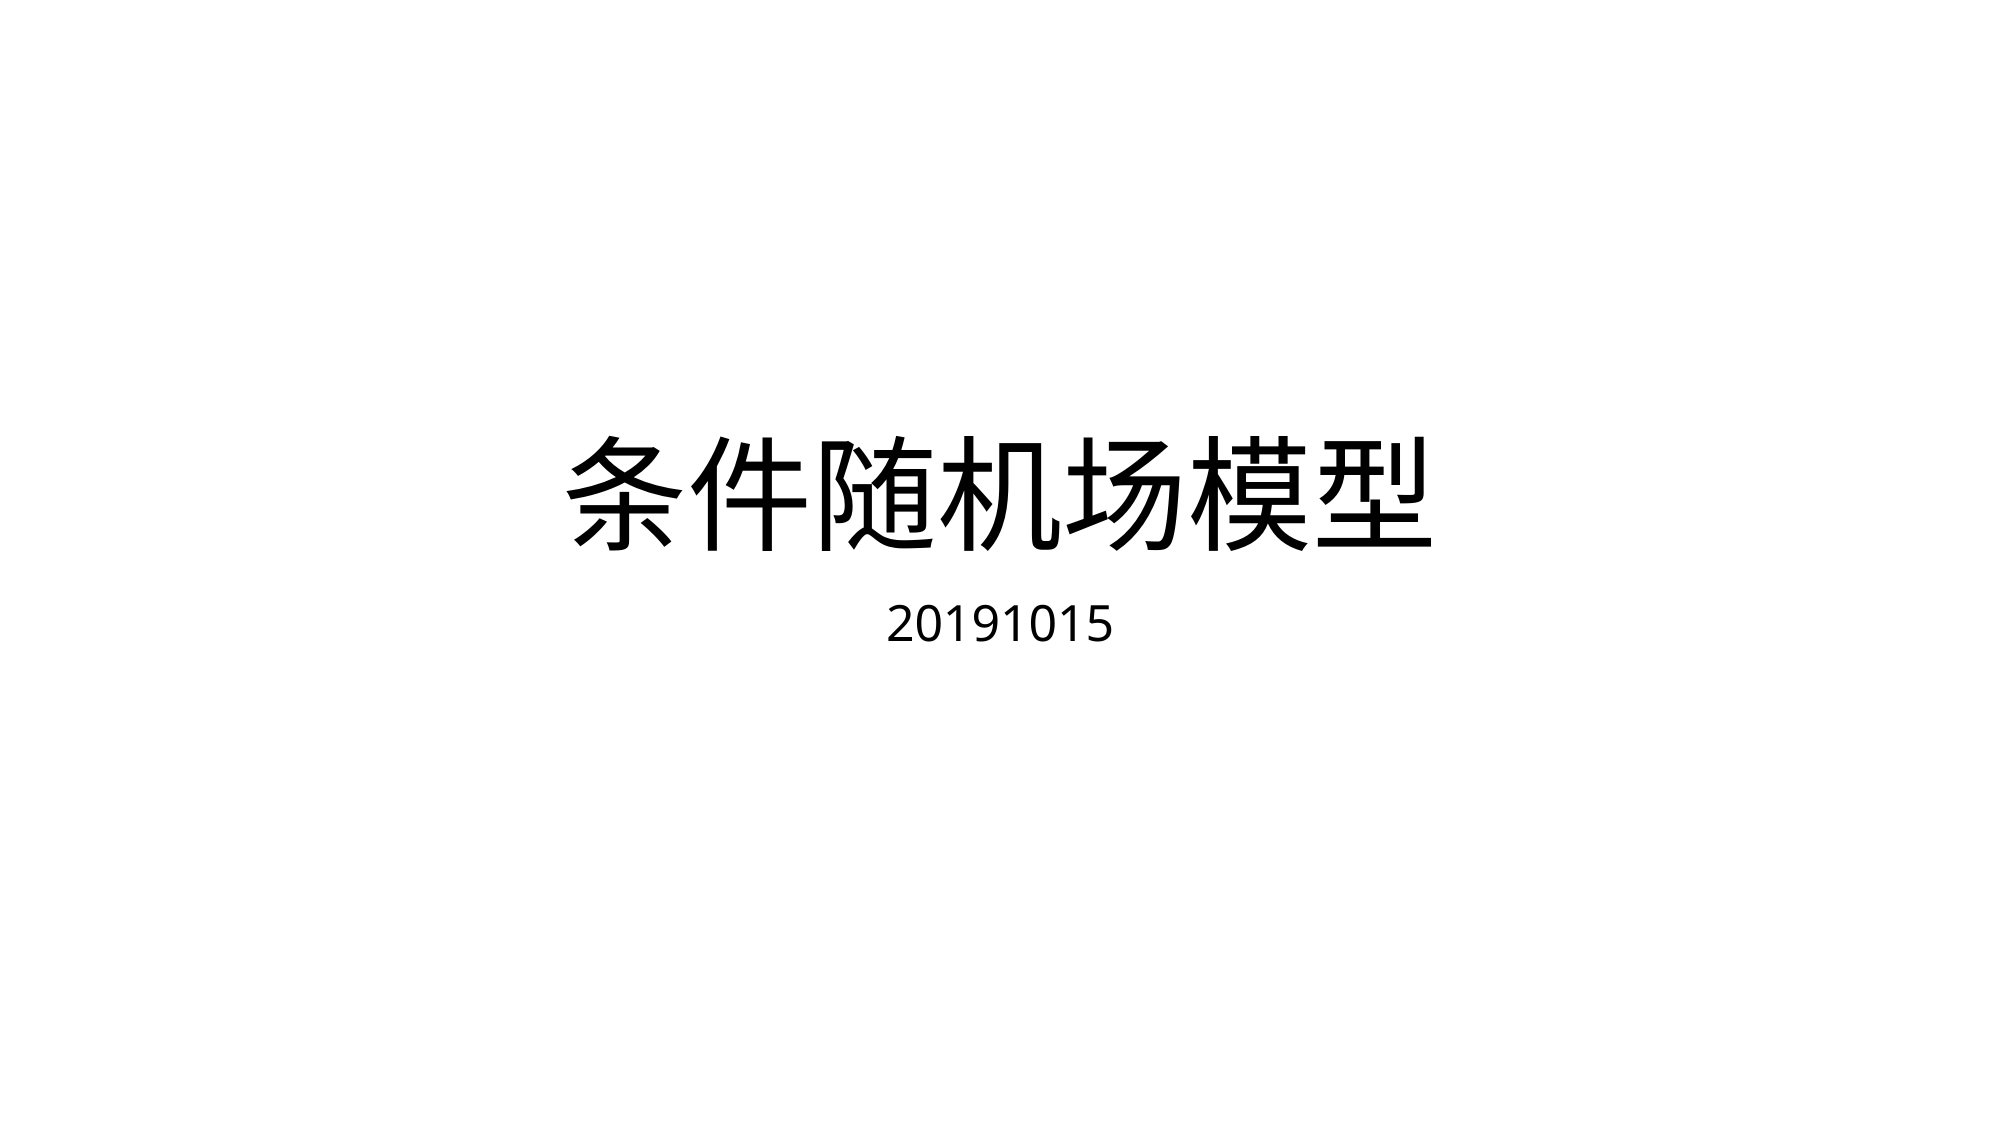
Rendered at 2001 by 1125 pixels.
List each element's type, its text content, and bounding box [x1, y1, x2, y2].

subtitle 20191015 [249, 590, 1750, 863]
title 条件随机场模型 [249, 184, 1750, 576]
